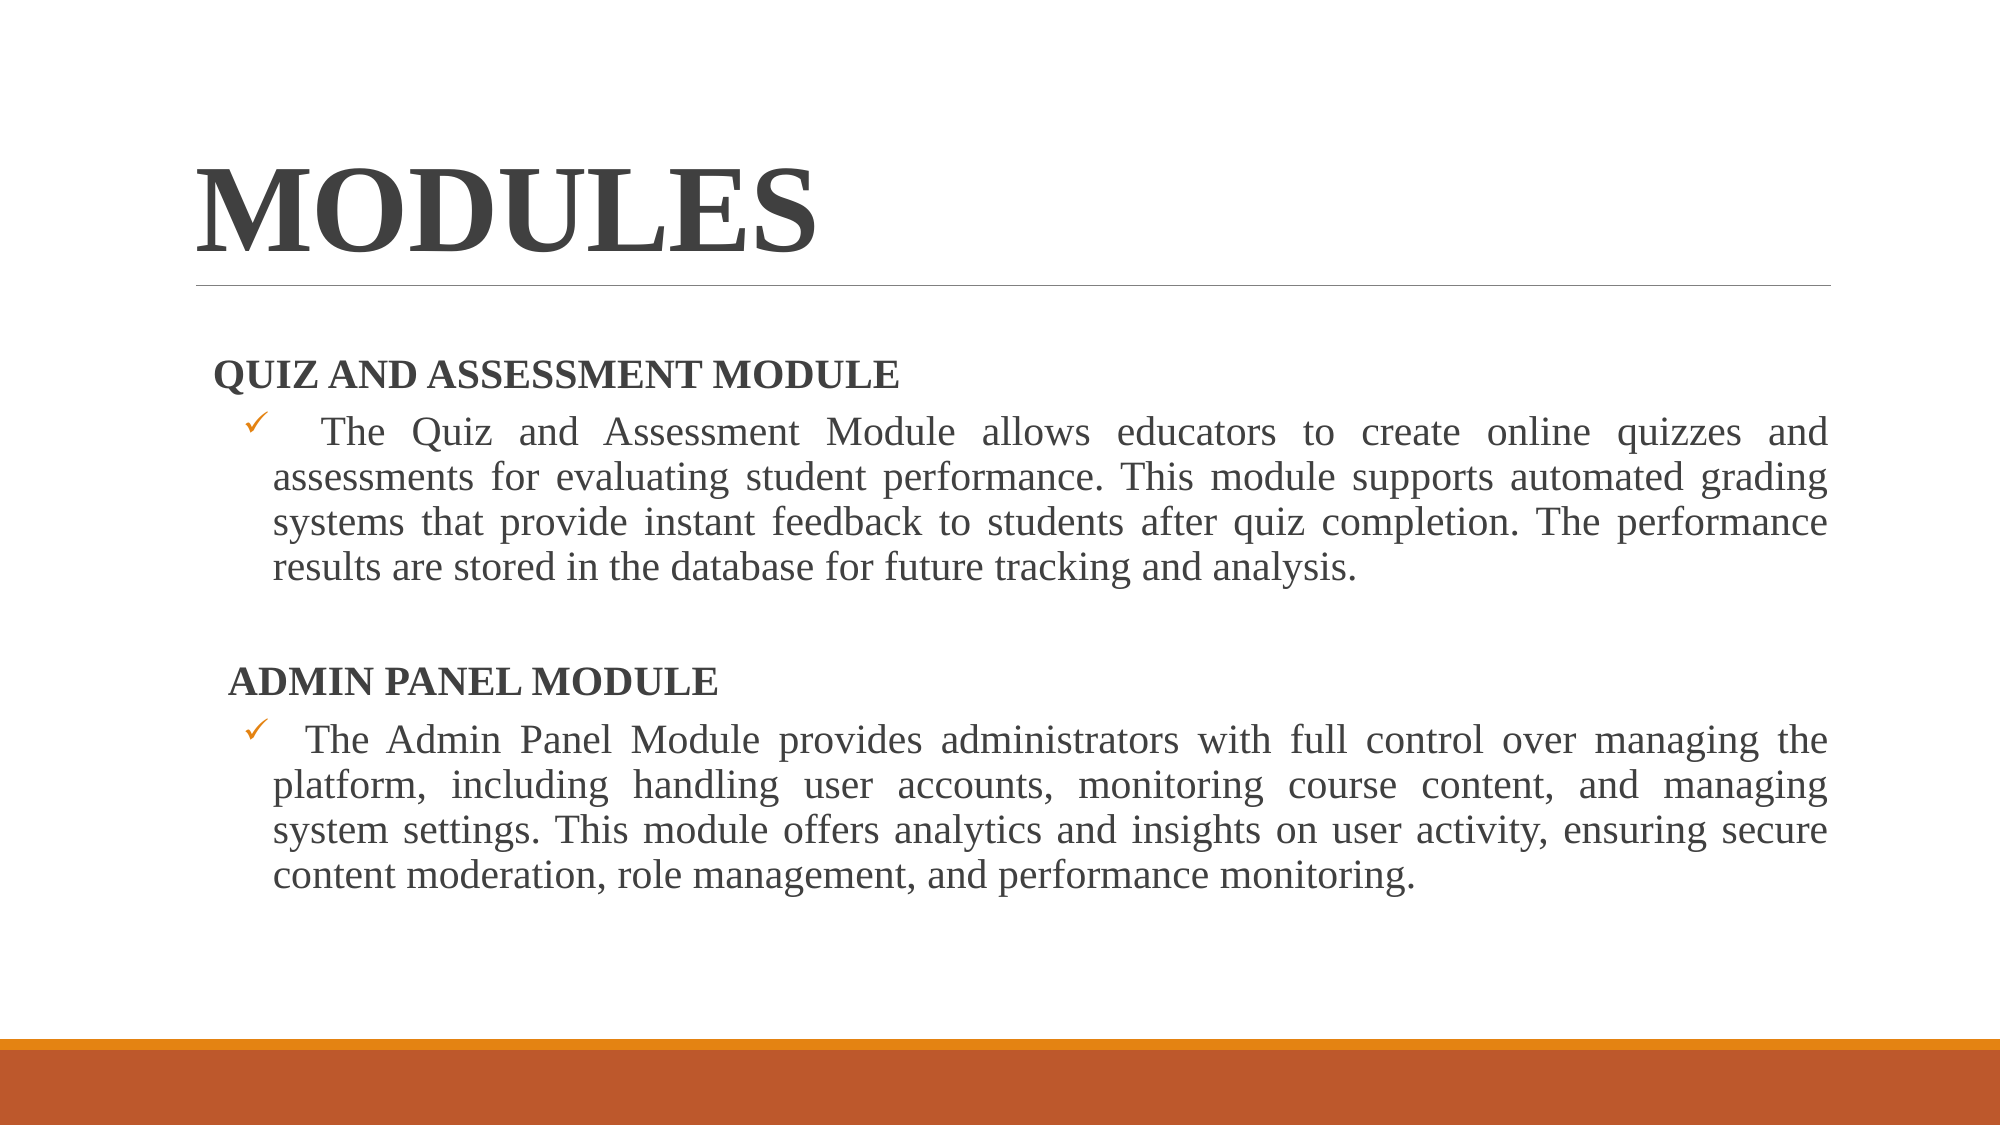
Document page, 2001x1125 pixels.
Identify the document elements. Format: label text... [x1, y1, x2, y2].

list QUIZ AND ASSESSMENT MODULE The Quiz and Assessment Module allows educators to create online quizzes and assessments for evaluating student performance. This module supports automated grading systems that provide instant feedback to students after quiz completion. The performance results are stored in the database for future tracking and analysis. ADMIN PANEL MODULE The Admin Panel Module provides administrators with full control over managing the platform, including handling user accounts, monitoring course content, and managing system settings. This module offers analytics and insights on user activity, ensuring secure content moderation, role management, and performance monitoring. [180, 344, 1830, 1005]
title MODULES [180, 47, 1830, 285]
